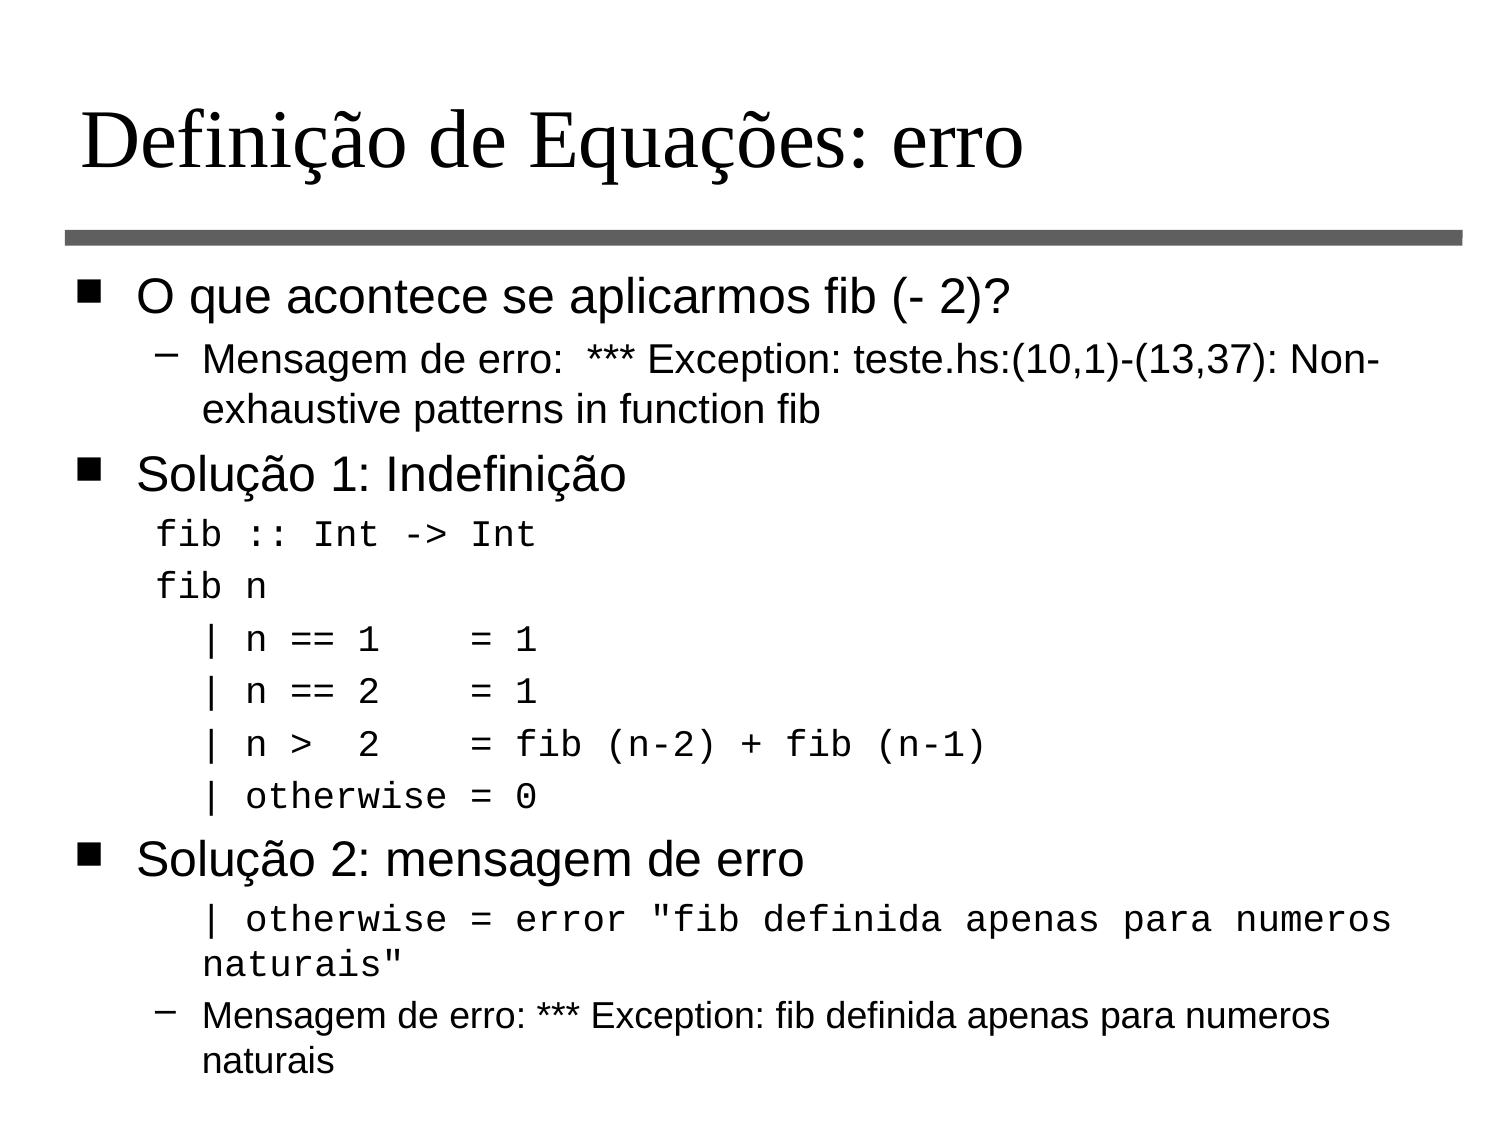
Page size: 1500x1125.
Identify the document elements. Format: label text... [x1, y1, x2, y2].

list O que acontece se aplicarmos fib (- 2)? Mensagem de erro: *** Exception: teste.hs:(10,1)-(13,37): Non-exhaustive patterns in function fib Solução 1: Indefinição fib :: Int -> Int fib n | n == 1 = 1 | n == 2 = 1 | n > 2 = fib (n-2) + fib (n-1) | otherwise = 0 Solução 2: mensagem de erro | otherwise = error "fib definida apenas para numeros naturais" Mensagem de erro: *** Exception: fib definida apenas para numeros naturais [64, 255, 1463, 1035]
title Definição de Equações: erro [64, 43, 1463, 225]
